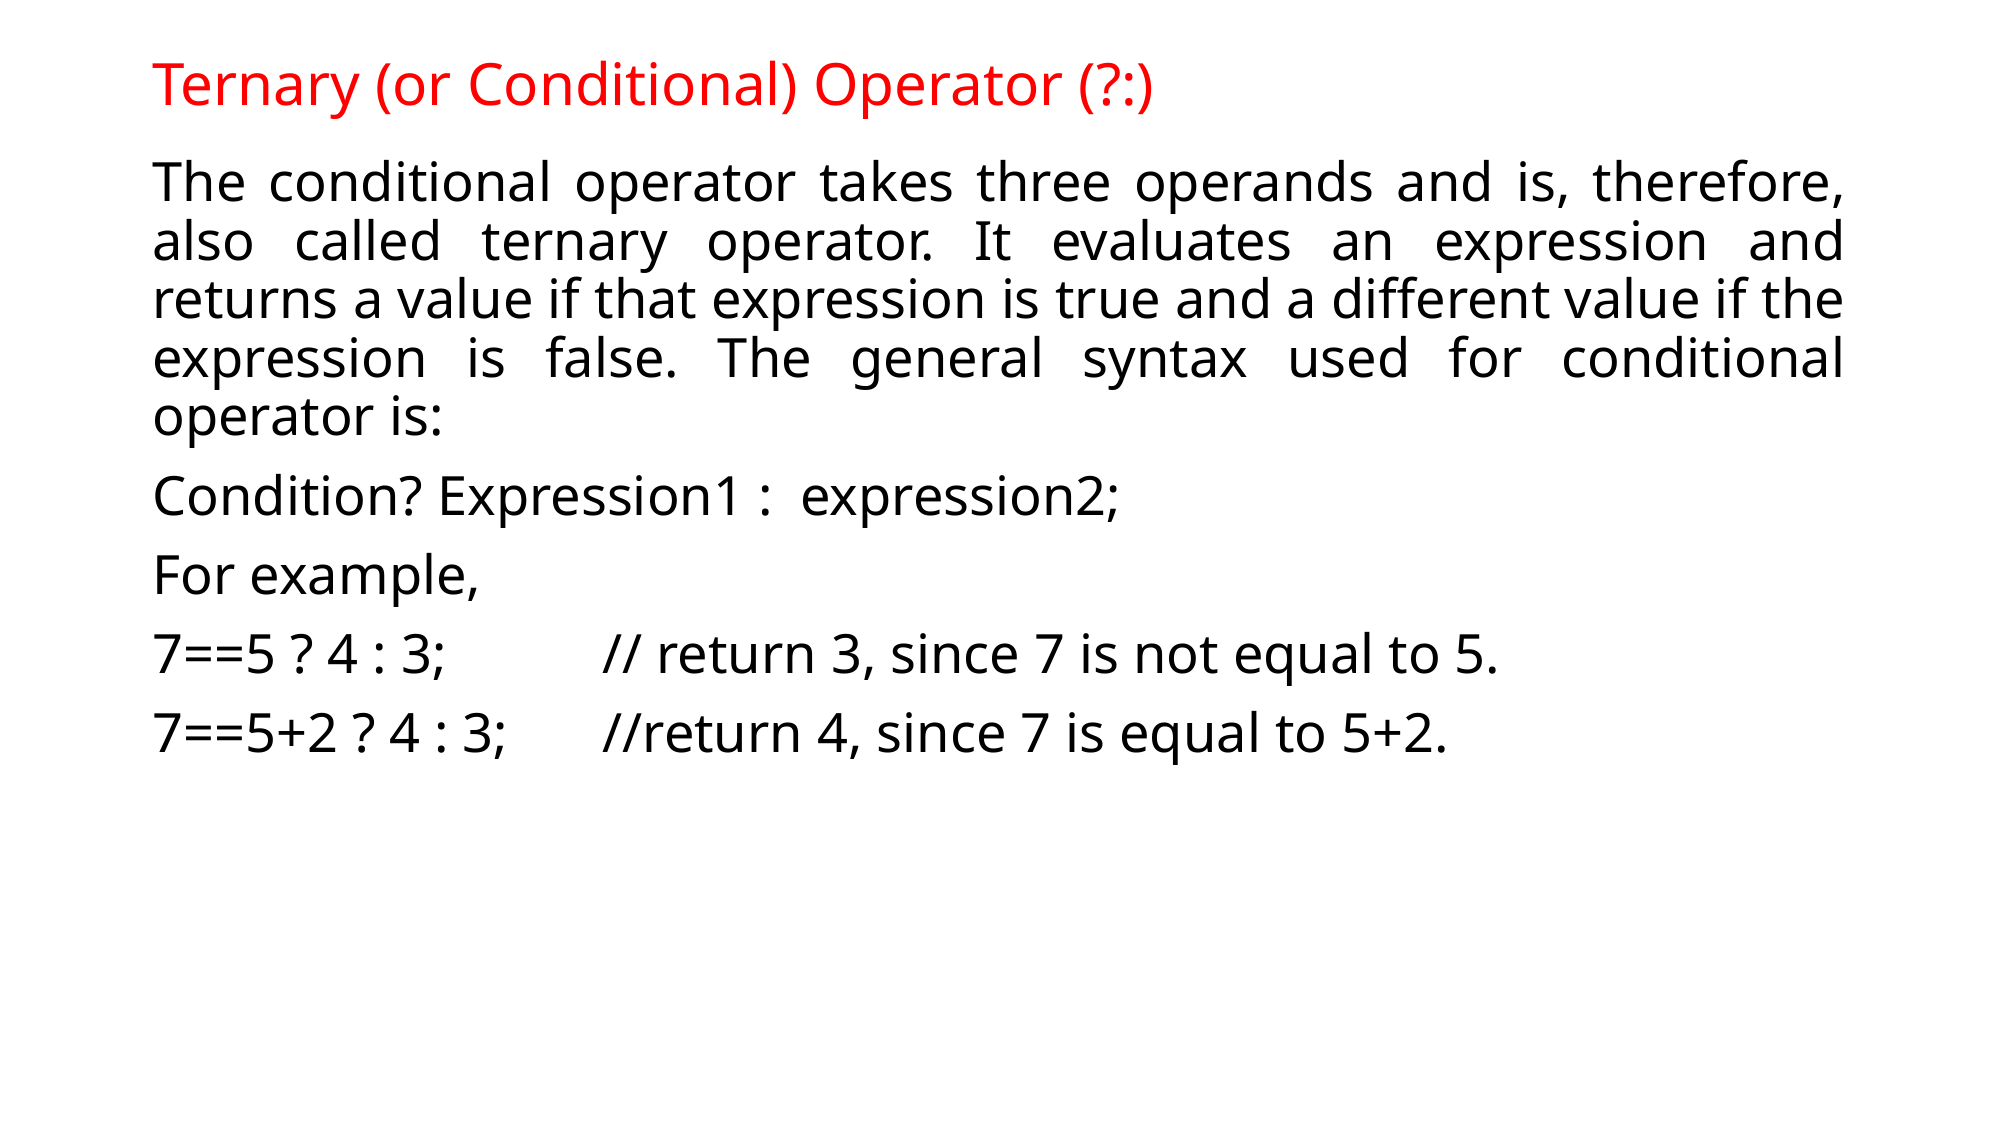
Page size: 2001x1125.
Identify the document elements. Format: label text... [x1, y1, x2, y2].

title Ternary (or Conditional) Operator (?:) [137, 25, 1863, 147]
list The conditional operator takes three operands and is, therefore, also called ternary operator. It evaluates an expression and returns a value if that expression is true and a different value if the expression is false. The general syntax used for conditional operator is: Condition? Expression1 : expression2; For example, 7==5 ? 4 : 3; // return 3, since 7 is not equal to 5. 7==5+2 ? 4 : 3; //return 4, since 7 is equal to 5+2. [137, 147, 1863, 1056]
